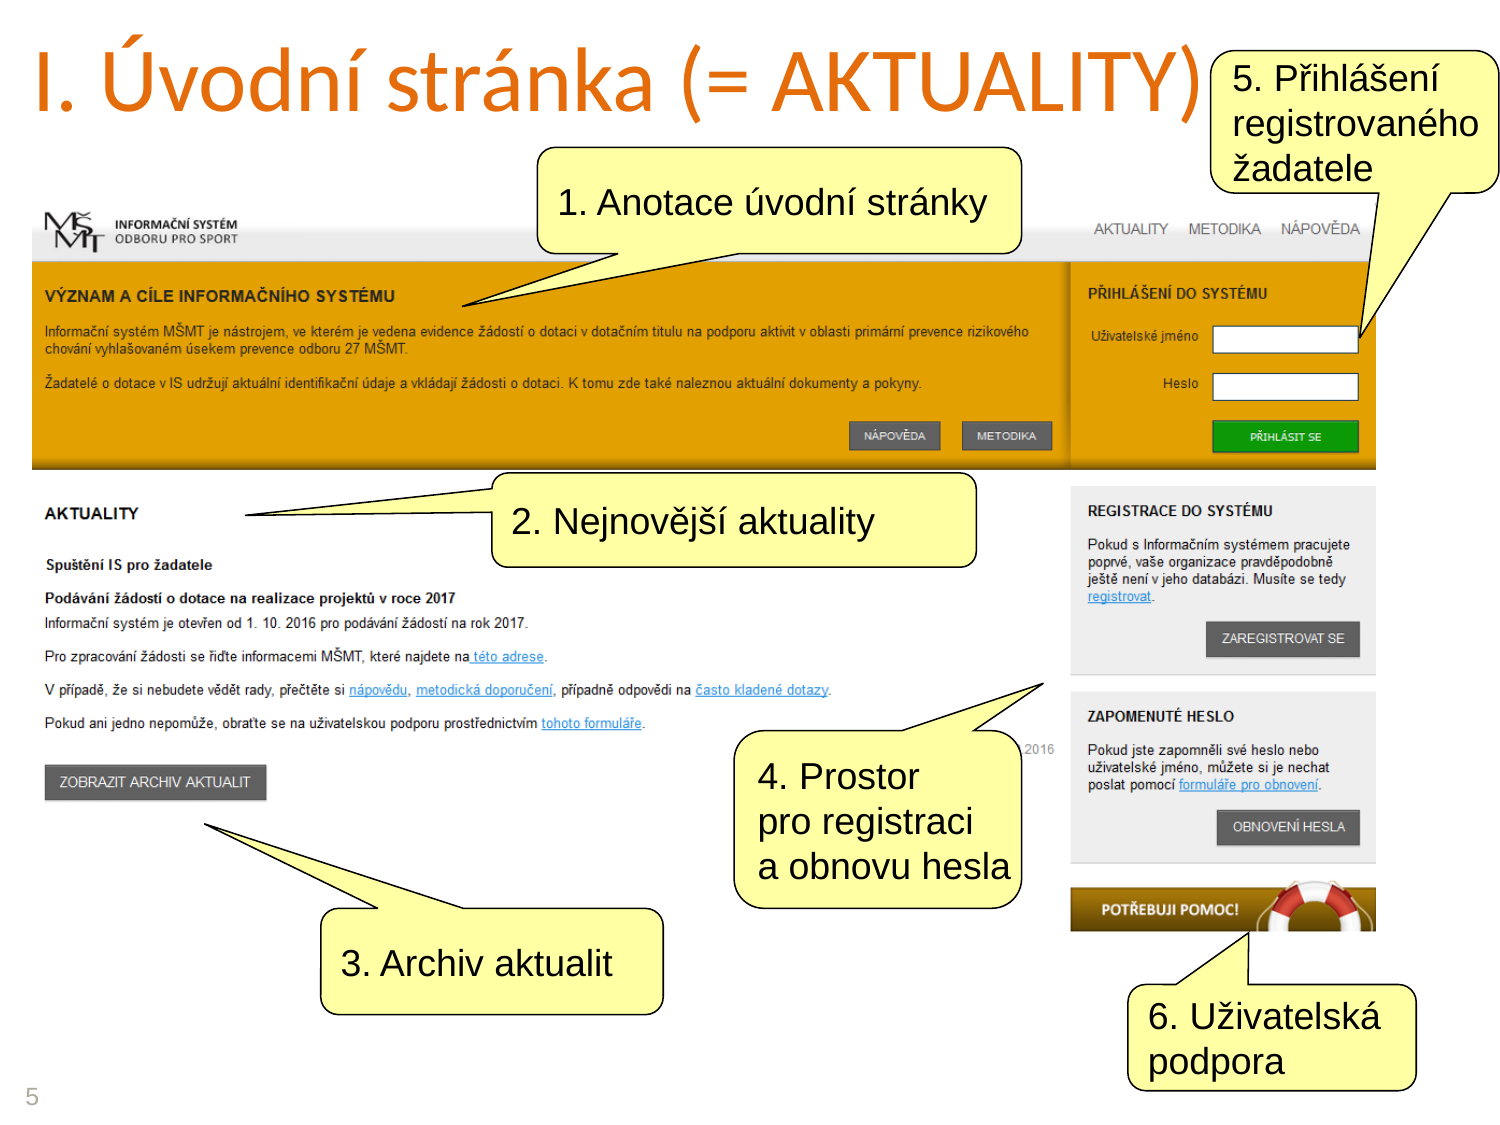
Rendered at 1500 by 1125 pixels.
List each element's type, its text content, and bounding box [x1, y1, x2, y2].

text_box 1. Anotace úvodní stránky [537, 149, 1022, 201]
text_box 5. Přihlášení registrovaného žadatele [1210, 50, 1499, 305]
text_box 5 [0, 1063, 65, 1118]
text_box 6. Uživatelská podpora [1127, 947, 1417, 1091]
title I. Úvodní stránka (= AKTUALITY) [17, 1, 1368, 149]
picture [32, 203, 1377, 939]
text_box 3. Archiv aktualit [320, 947, 664, 1015]
